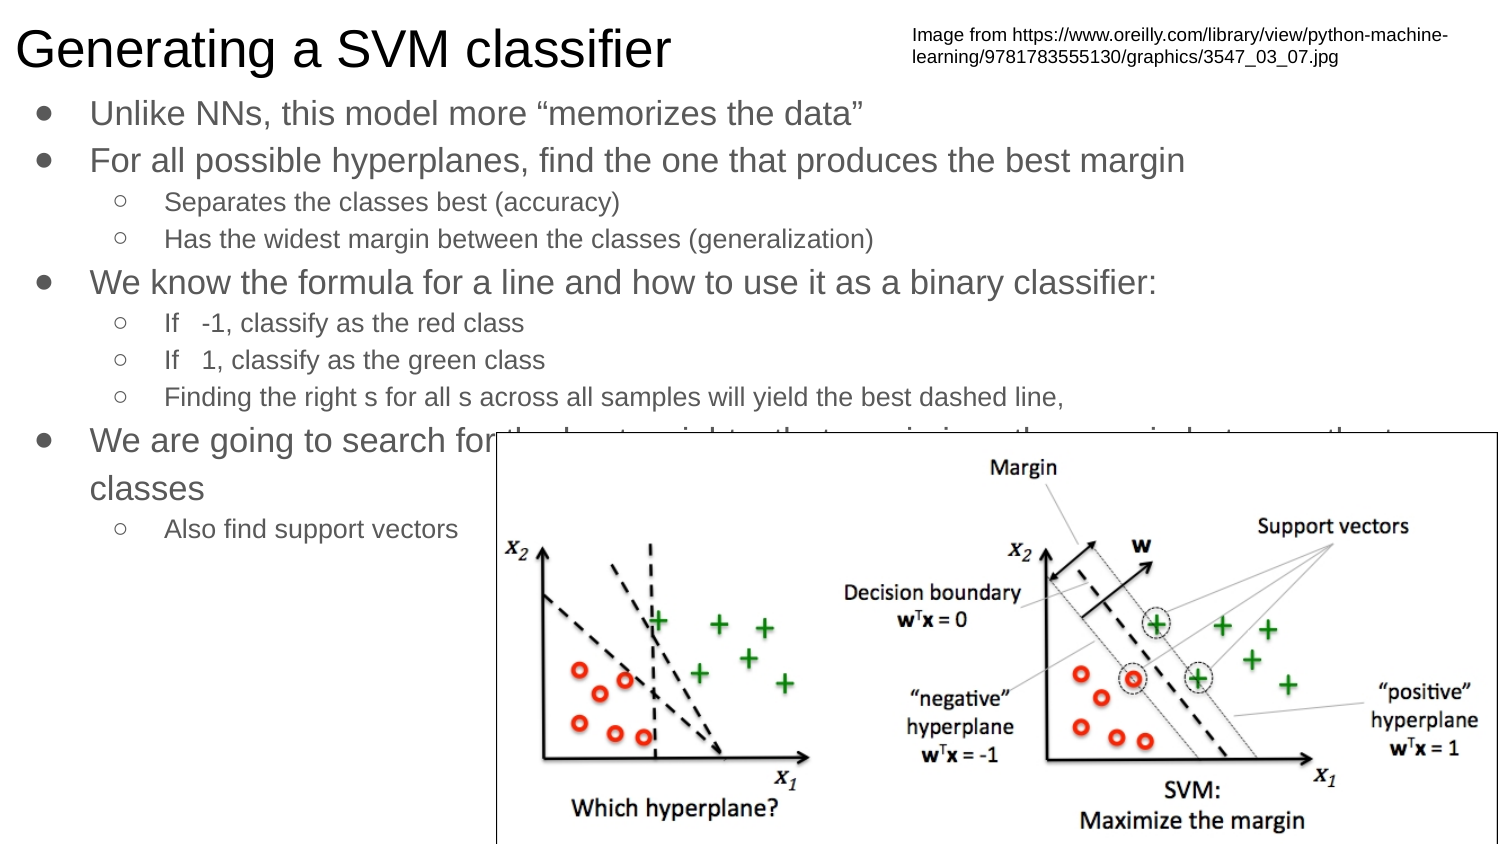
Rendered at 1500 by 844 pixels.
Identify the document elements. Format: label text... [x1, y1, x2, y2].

text_box Image from https://www.oreilly.com/library/view/python-machine-learning/9781783555130/graphics/3547_03_07.jpg [897, 14, 1468, 75]
picture [496, 432, 1498, 844]
title Generating a SVM classifier [0, 0, 1398, 94]
